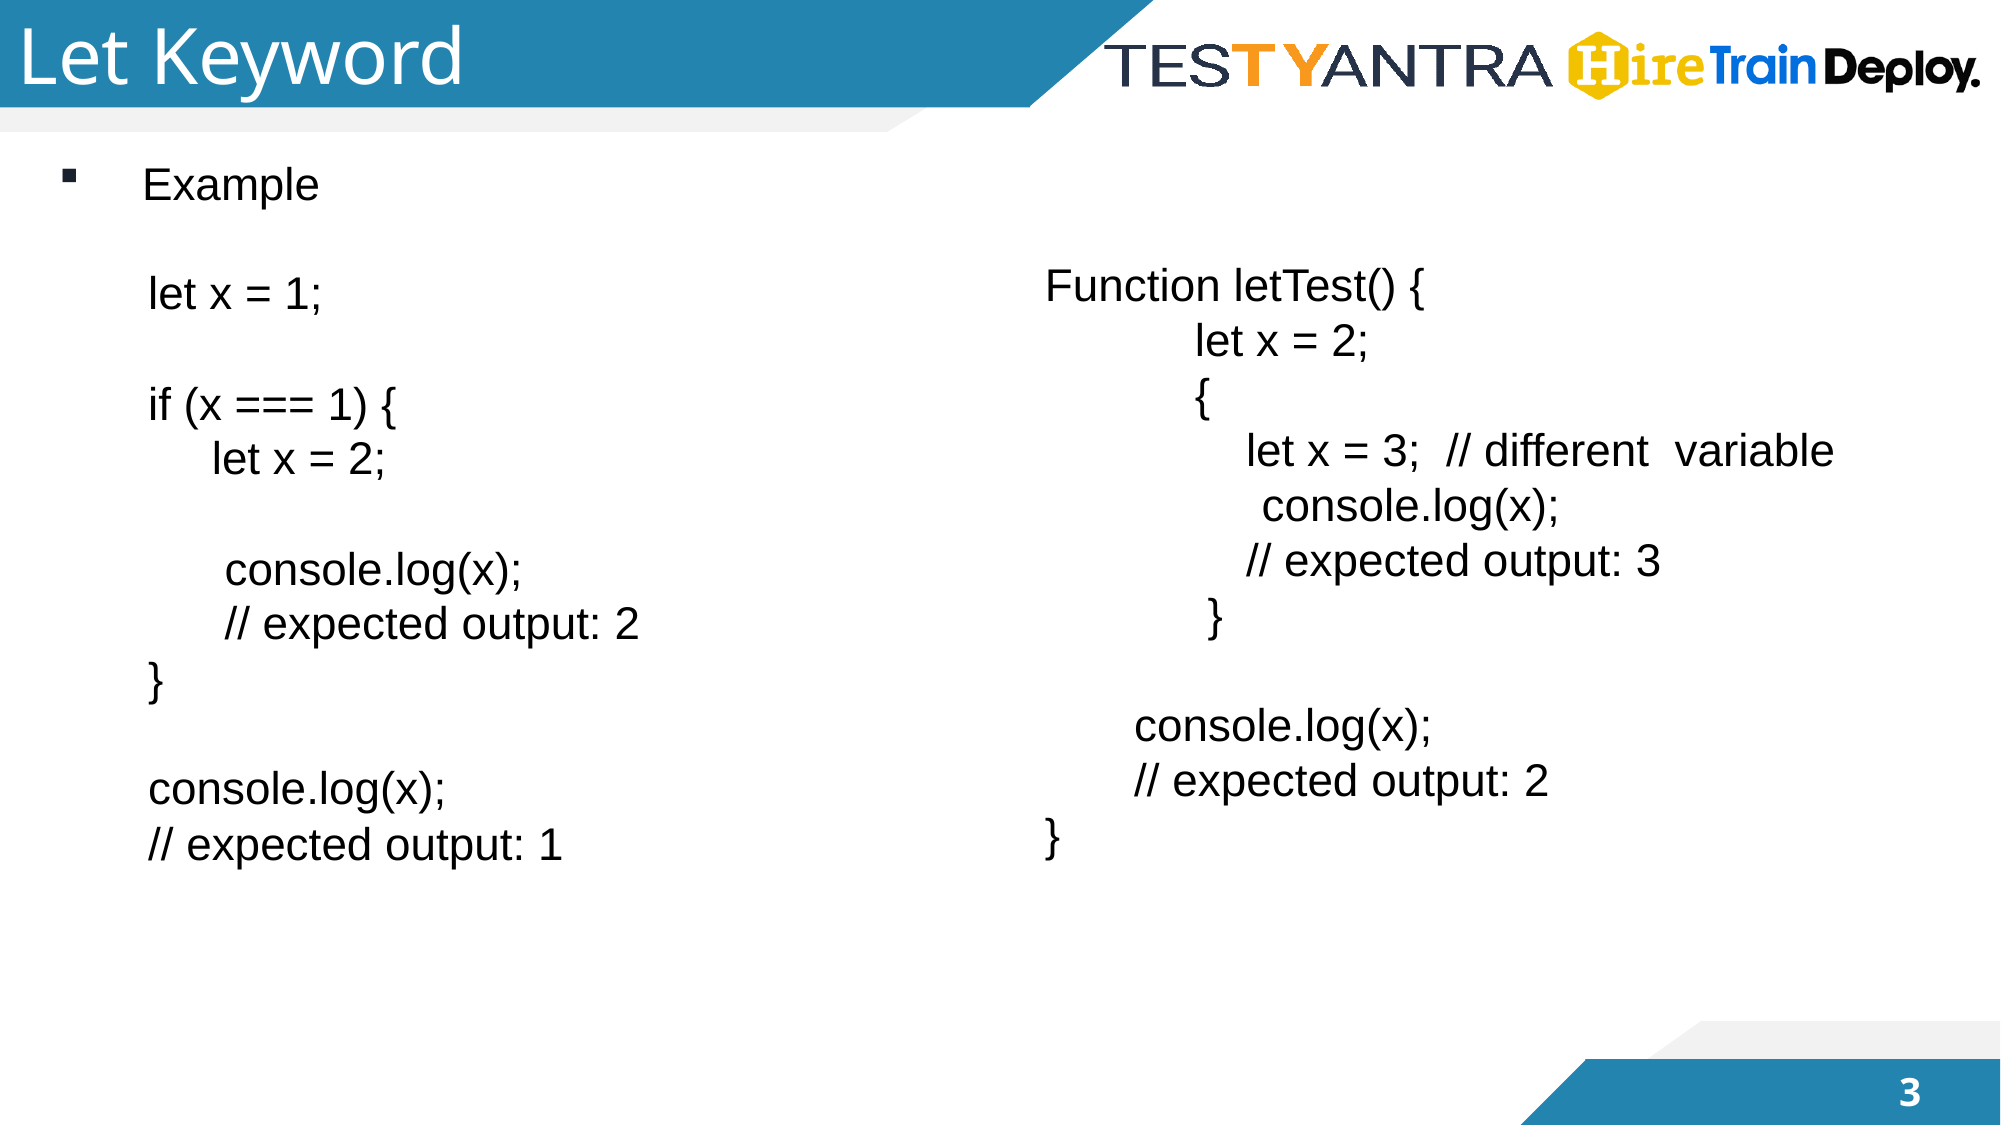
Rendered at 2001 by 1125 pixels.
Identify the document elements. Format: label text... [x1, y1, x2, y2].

text_box Function letTest() { let x = 2; { let x = 3; // different variable console.log(x); // expected output: 3 } console.log(x); // expected output: 2 } [1013, 248, 1888, 924]
picture [1105, 44, 1554, 87]
slide_number 2 [1844, 1059, 1977, 1125]
title Let Keyword [0, 6, 1105, 101]
list Example let x = 1; if (x === 1) { let x = 2; console.log(x); // expected output: 2 } console.log(x); // expected output: 1 [27, 146, 821, 1038]
picture [1564, 28, 1987, 103]
